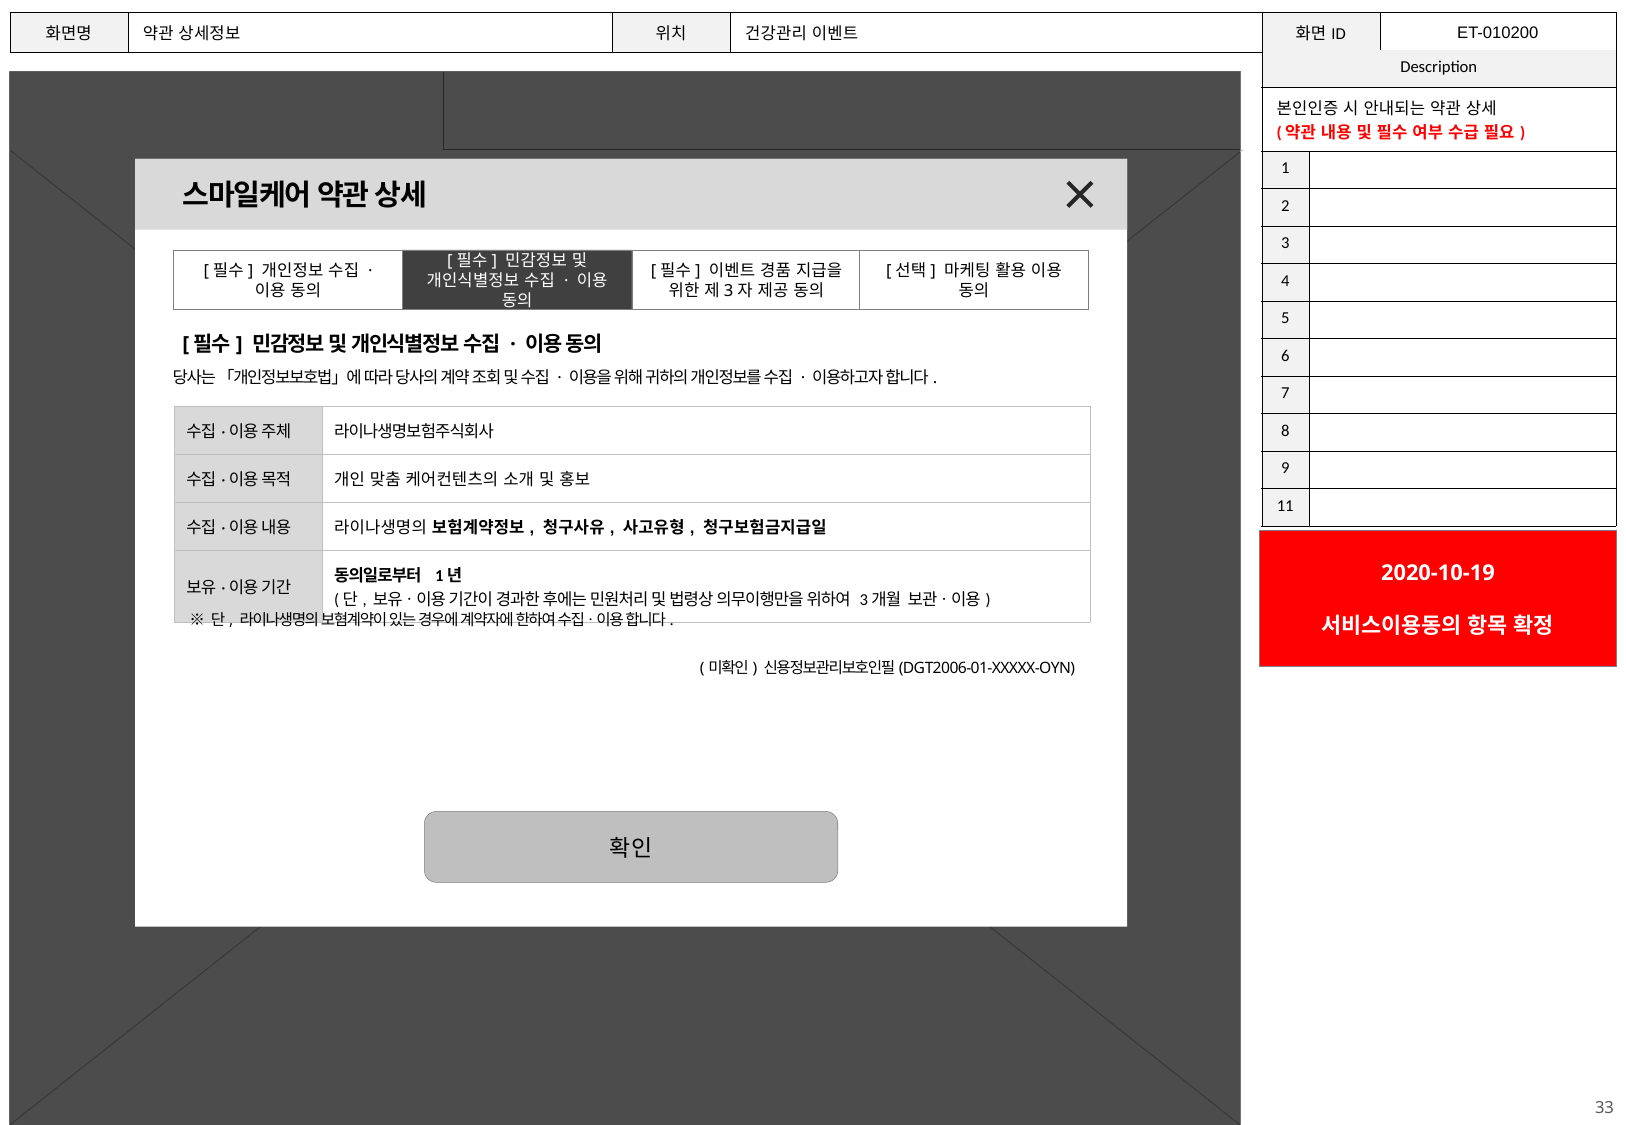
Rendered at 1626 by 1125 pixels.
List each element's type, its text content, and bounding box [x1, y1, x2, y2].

table_cell 2 [1263, 189, 1309, 226]
table_cell [1310, 414, 1616, 451]
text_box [9, 149, 1243, 1125]
table_cell 본인인증 시 안내되는 약관 상세 (약관 내용 및 필수 여부 수급 필요) [1263, 88, 1616, 151]
table_cell 3 [1263, 227, 1309, 263]
table_cell 7 [1263, 377, 1309, 413]
table_cell [1310, 377, 1616, 413]
text_box 2020-10-19 서비스이용동의 항목 확정 [1259, 530, 1617, 667]
table_header 화면ID [1263, 13, 1380, 50]
table_header 건강관리 이벤트 [731, 13, 1262, 52]
table_cell 9 [1263, 452, 1309, 488]
table_cell 11 [1263, 489, 1309, 526]
table_header 화면명 [11, 13, 128, 52]
table_cell 5 [1263, 302, 1309, 338]
table_cell [1310, 339, 1616, 376]
table_cell 1 [1263, 152, 1309, 188]
table_cell 4 [1263, 264, 1309, 301]
table_header 약관 상세정보 [129, 13, 612, 52]
table_cell [1310, 189, 1616, 226]
table_header Description [1263, 50, 1616, 87]
table_cell [1310, 264, 1616, 301]
table_header ET-010200 [1381, 13, 1616, 50]
table_cell [1310, 302, 1616, 338]
table_cell [1310, 452, 1616, 488]
table_cell 6 [1263, 339, 1309, 376]
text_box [173, 249, 1089, 309]
table_cell 8 [1263, 414, 1309, 451]
text_box [9, 70, 1241, 149]
table_cell [1310, 227, 1616, 263]
table_cell [1310, 489, 1616, 526]
table_cell [1310, 152, 1616, 188]
table_header 위치 [613, 13, 730, 52]
